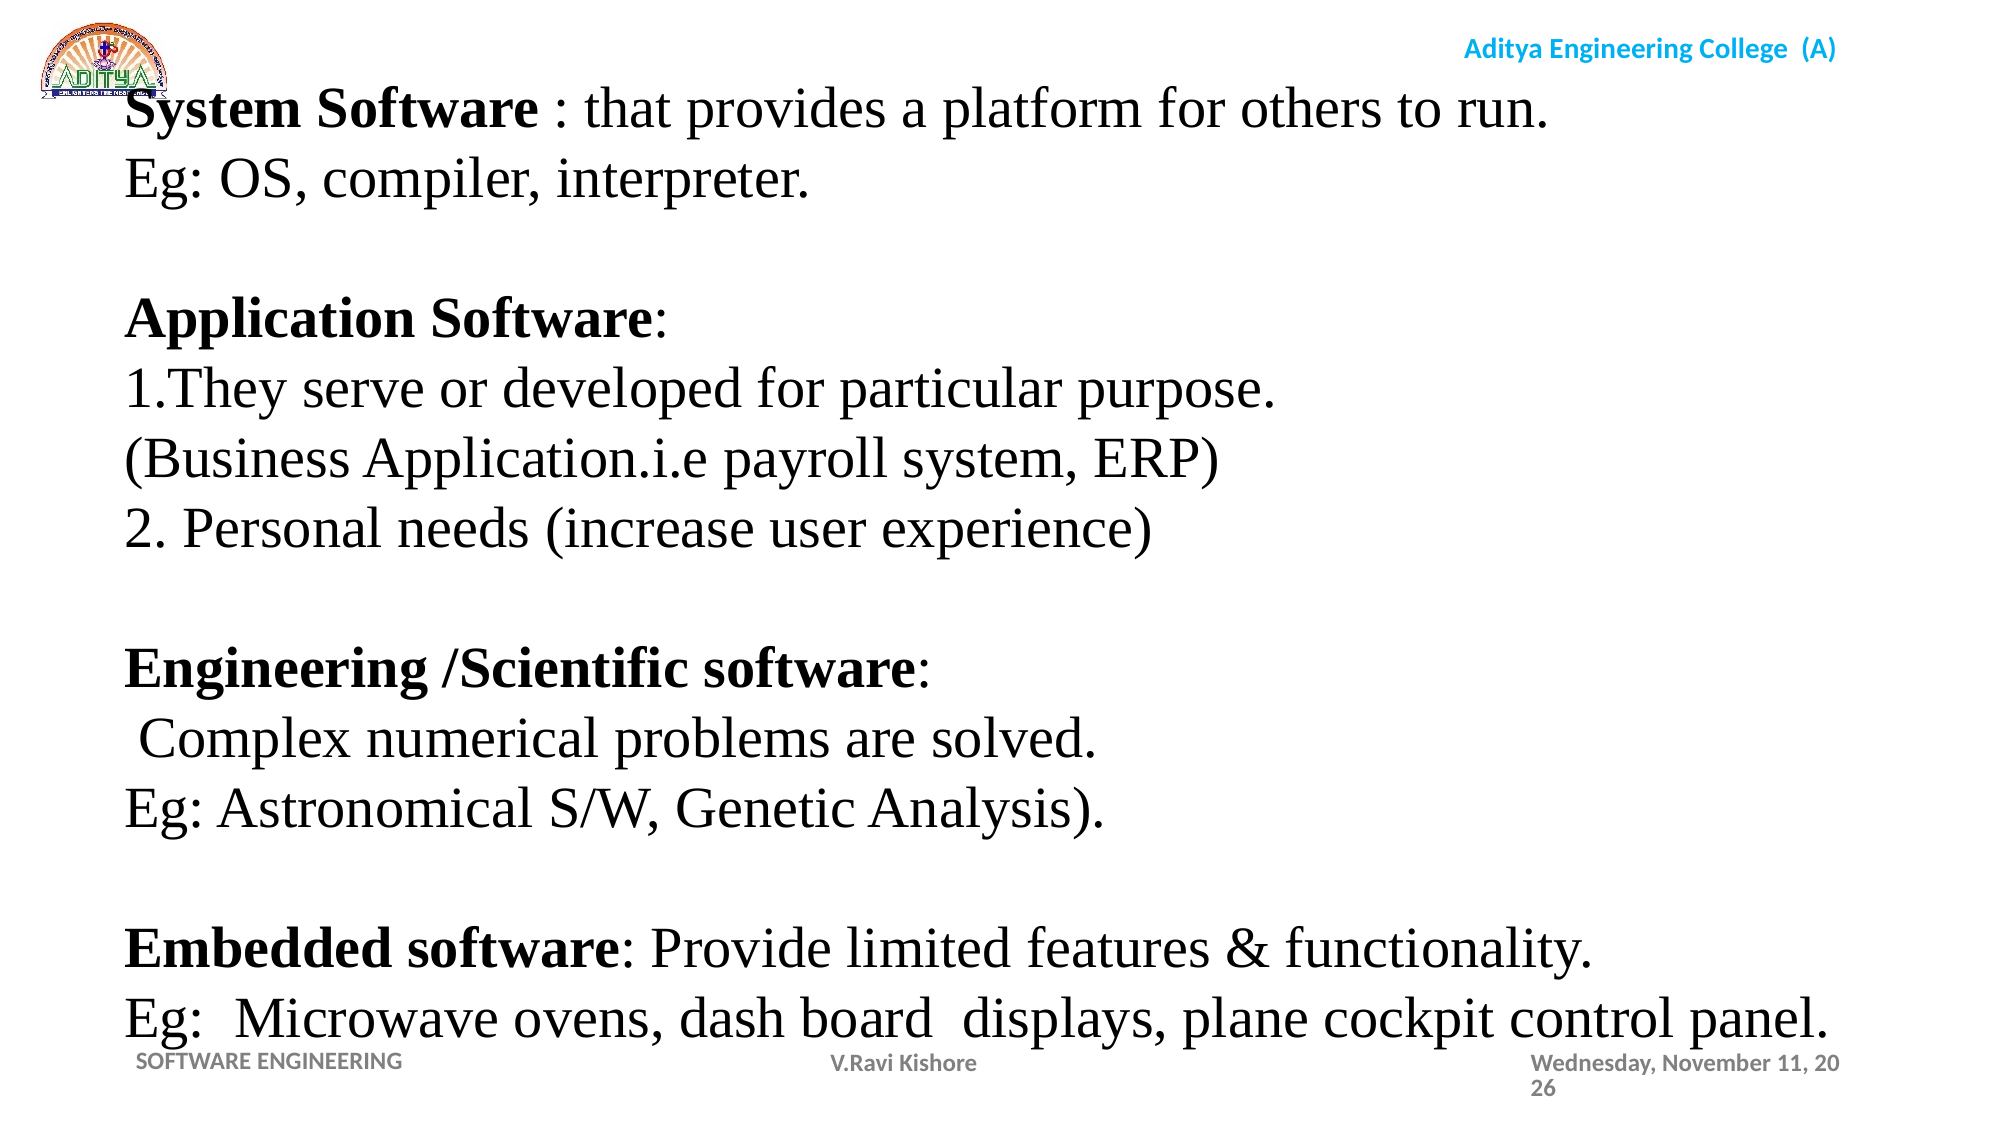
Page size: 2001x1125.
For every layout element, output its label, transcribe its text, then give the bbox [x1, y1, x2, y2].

footer V.Ravi Kishore [678, 1057, 1129, 1092]
text_box System Software : that provides a platform for others to run. Eg: OS, compiler, interpreter. Application Software: 1.They serve or developed for particular purpose. (Business Application.i.e payroll system, ERP) 2. Personal needs (increase user experience) Engineering /Scientific software: Complex numerical problems are solved. Eg: Astronomical S/W, Genetic Analysis). Embedded software: Provide limited features & functionality. Eg: Microwave ovens, dash board displays, plane cockpit control panel. [109, 61, 1973, 1057]
picture [39, 22, 168, 99]
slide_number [1515, 1057, 1861, 1092]
